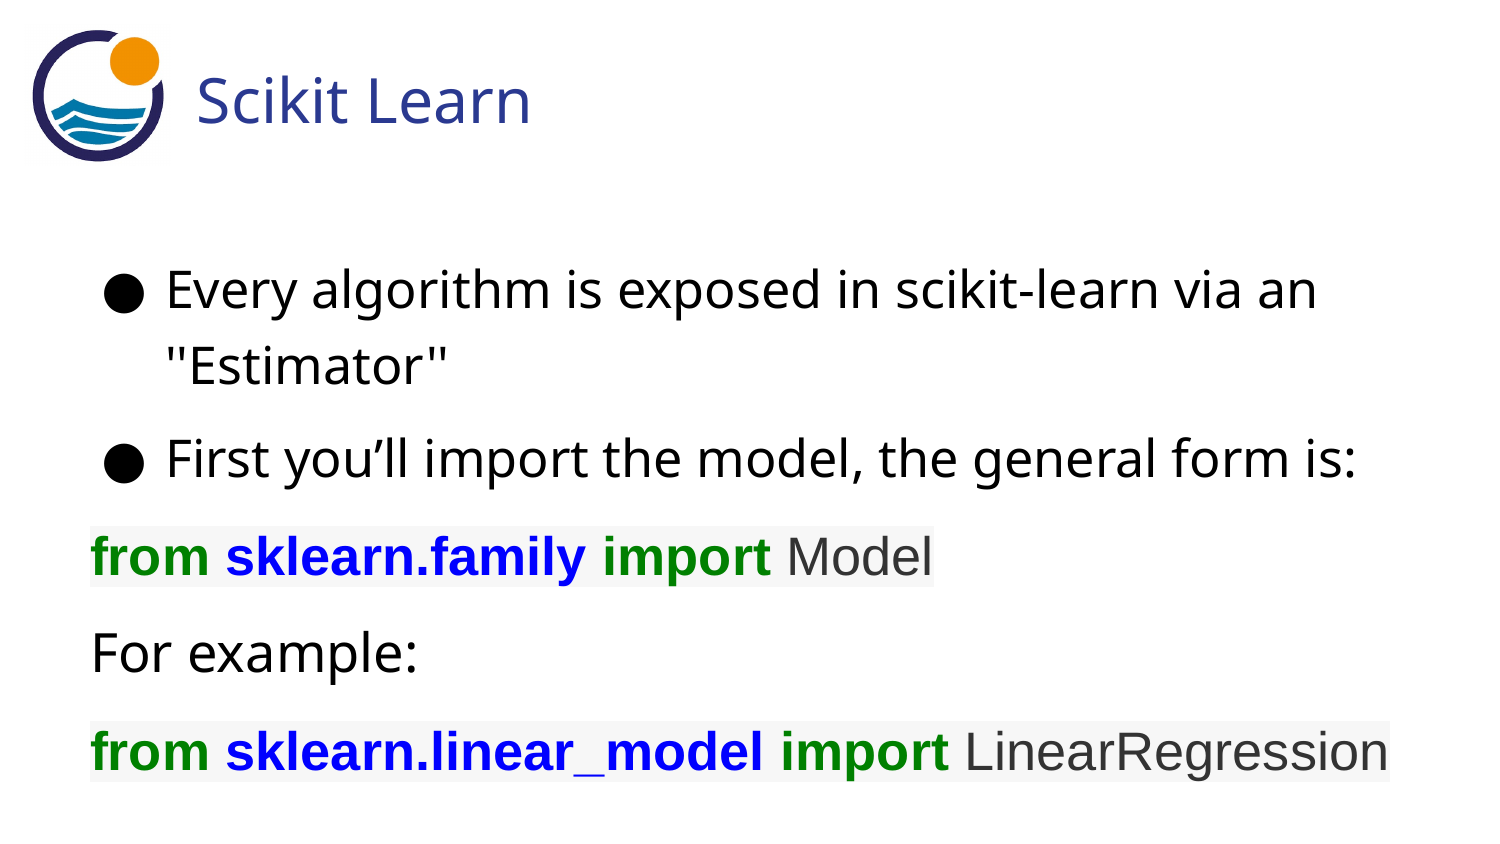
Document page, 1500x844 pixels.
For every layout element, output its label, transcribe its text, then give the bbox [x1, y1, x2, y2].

picture [24, 24, 172, 167]
text_box Scikit Learn [181, 45, 1500, 146]
text_box [176, 34, 1330, 157]
text_box Every algorithm is exposed in scikit-learn via an ''Estimator'' First you’ll import the model, the general form is: from sklearn.family import Model For example: from sklearn.linear_model import LinearRegression [74, 228, 1449, 712]
